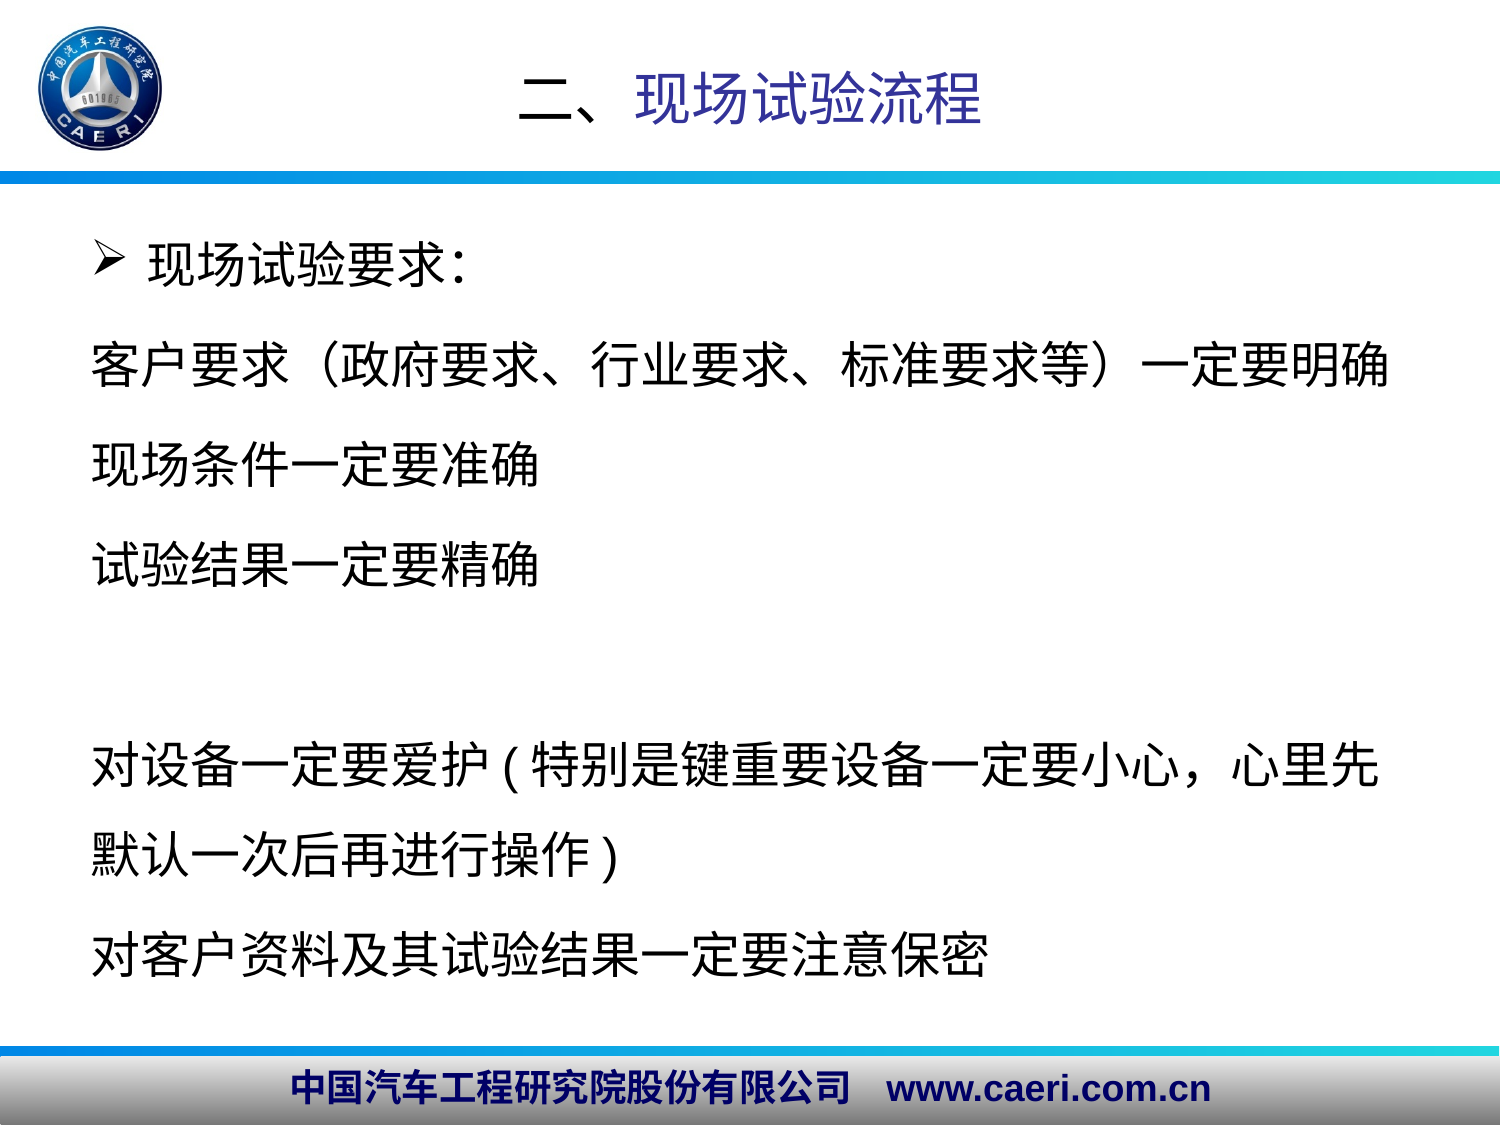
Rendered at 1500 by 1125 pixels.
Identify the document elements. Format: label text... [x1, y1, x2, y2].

list 现场试验要求： 客户要求（政府要求、行业要求、标准要求等）一定要明确 现场条件一定要准确 试验结果一定要精确 对设备一定要爱护(特别是键重要设备一定要小心，心里先默认一次后再进行操作) 对客户资料及其试验结果一定要注意保密 [75, 196, 1425, 1035]
picture [35, 148, 164, 153]
picture [35, 23, 164, 54]
title 二、现场试验流程 [0, 54, 1500, 148]
